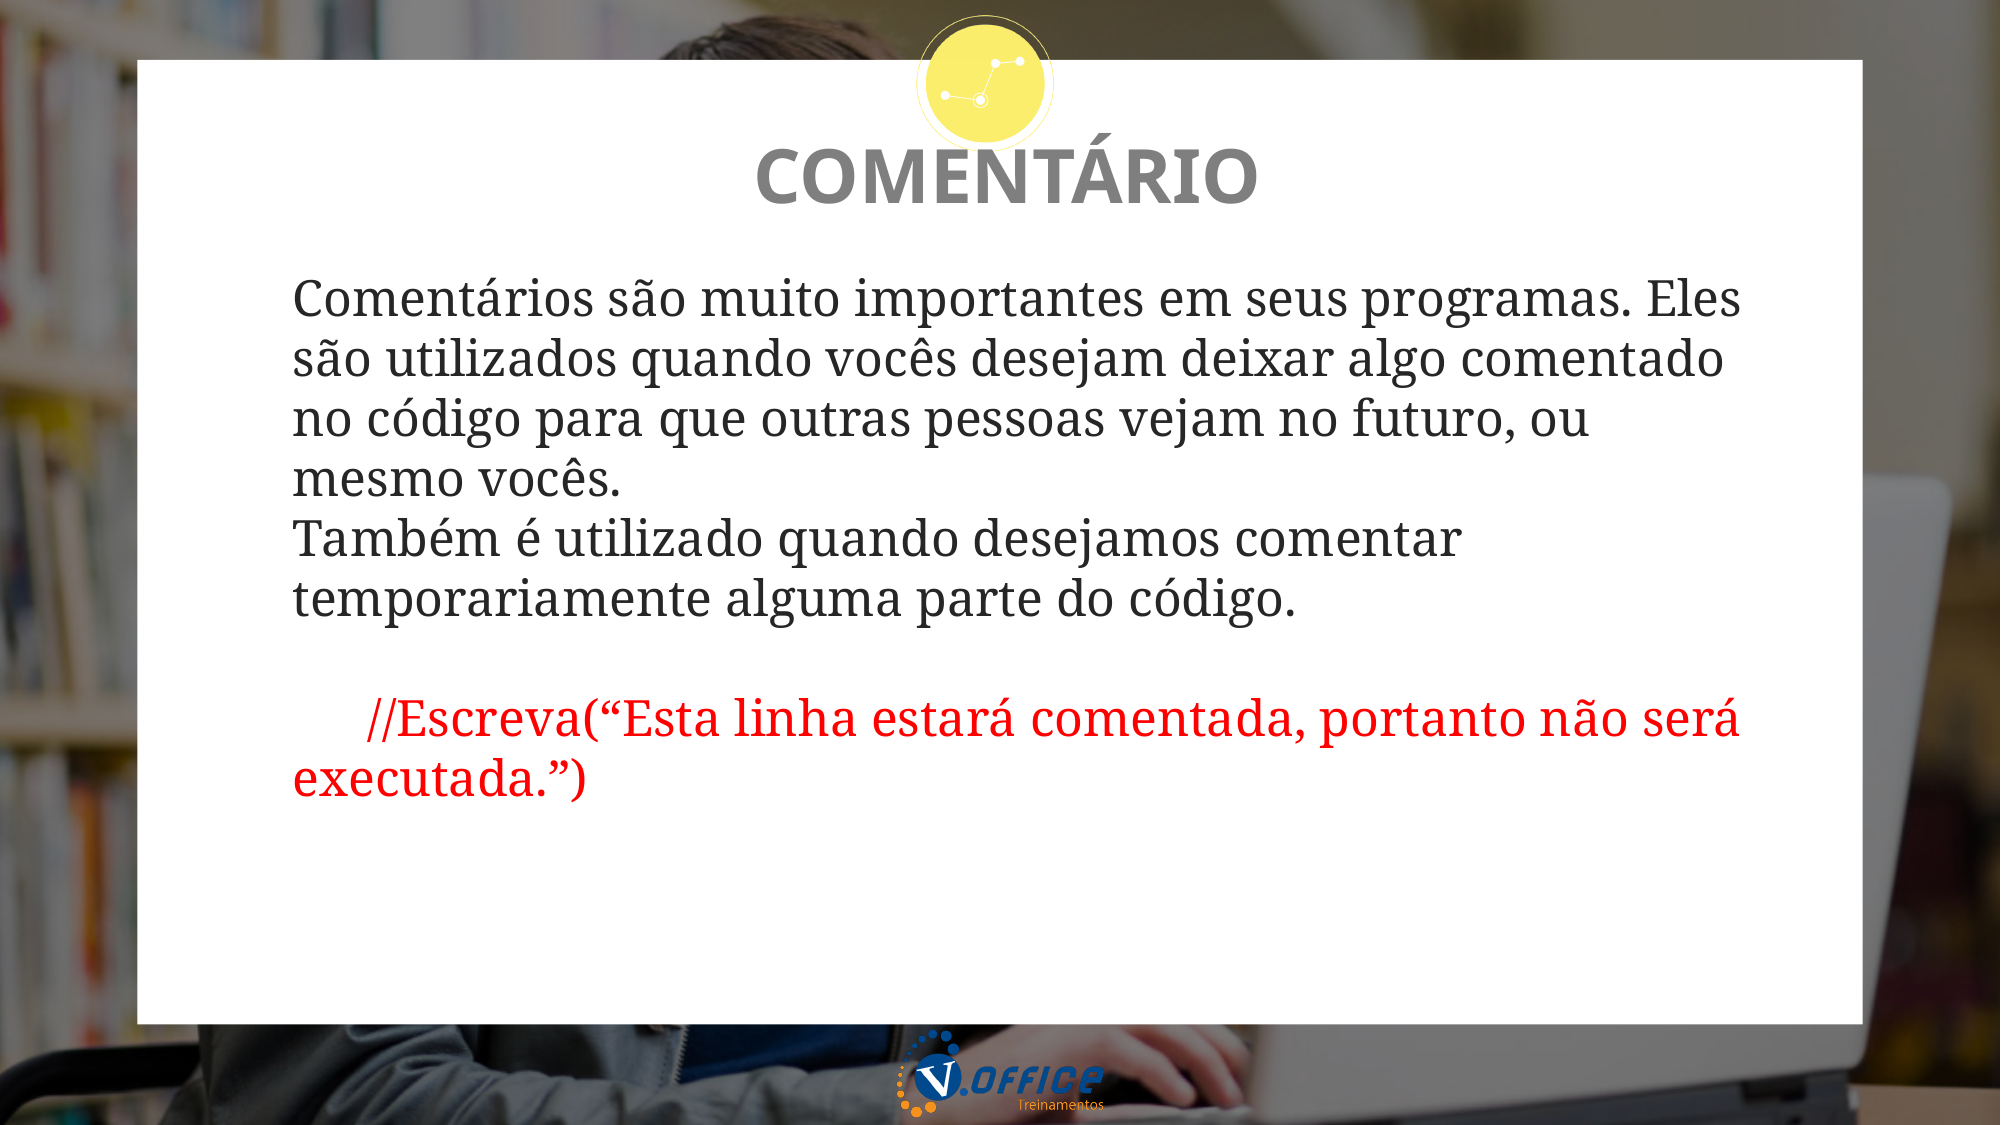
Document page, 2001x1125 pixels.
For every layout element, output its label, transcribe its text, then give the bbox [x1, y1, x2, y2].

list Comentários são muito importantes em seus programas. Eles são utilizados quando vocês desejam deixar algo comentado no código para que outras pessoas vejam no futuro, ou mesmo vocês. Também é utilizado quando desejamos comentar temporariamente alguma parte do código. //Escreva(“Esta linha estará comentada, portanto não será executada.”) [277, 259, 1781, 1111]
title COMENTÁRIO [738, 70, 1290, 259]
picture [0, 0, 2000, 1125]
